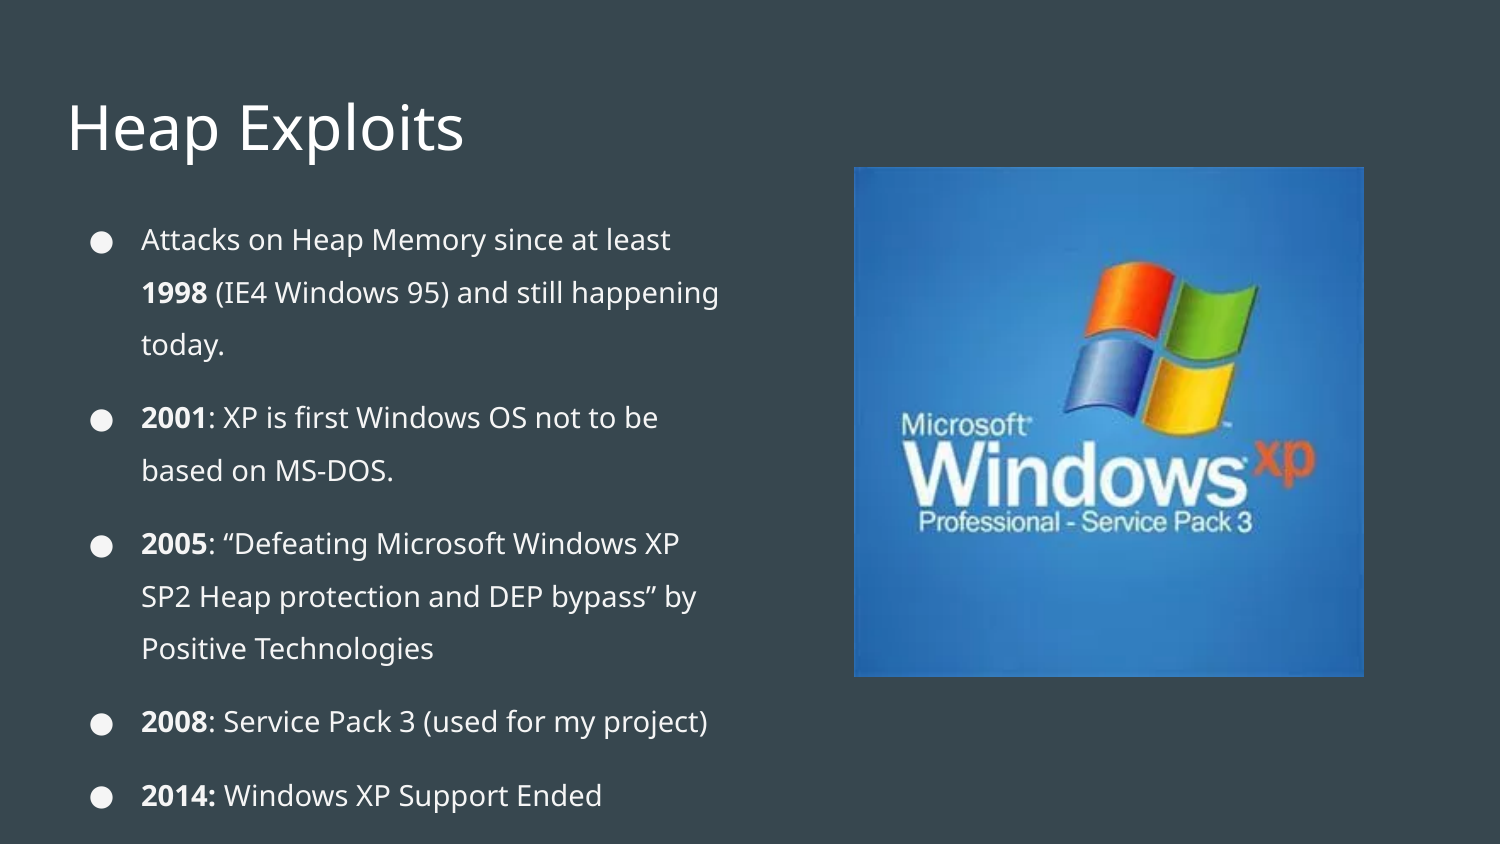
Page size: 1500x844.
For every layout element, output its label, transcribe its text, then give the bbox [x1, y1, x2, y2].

list Attacks on Heap Memory since at least 1998 (IE4 Windows 95) and still happening today. 2001: XP is first Windows OS not to be based on MS-DOS. 2005: “Defeating Microsoft Windows XP SP2 Heap protection and DEP bypass” by Positive Technologies 2008: Service Pack 3 (used for my project) 2014: Windows XP Support Ended [51, 189, 750, 750]
title Heap Exploits [51, 72, 1449, 167]
picture [854, 166, 1365, 677]
